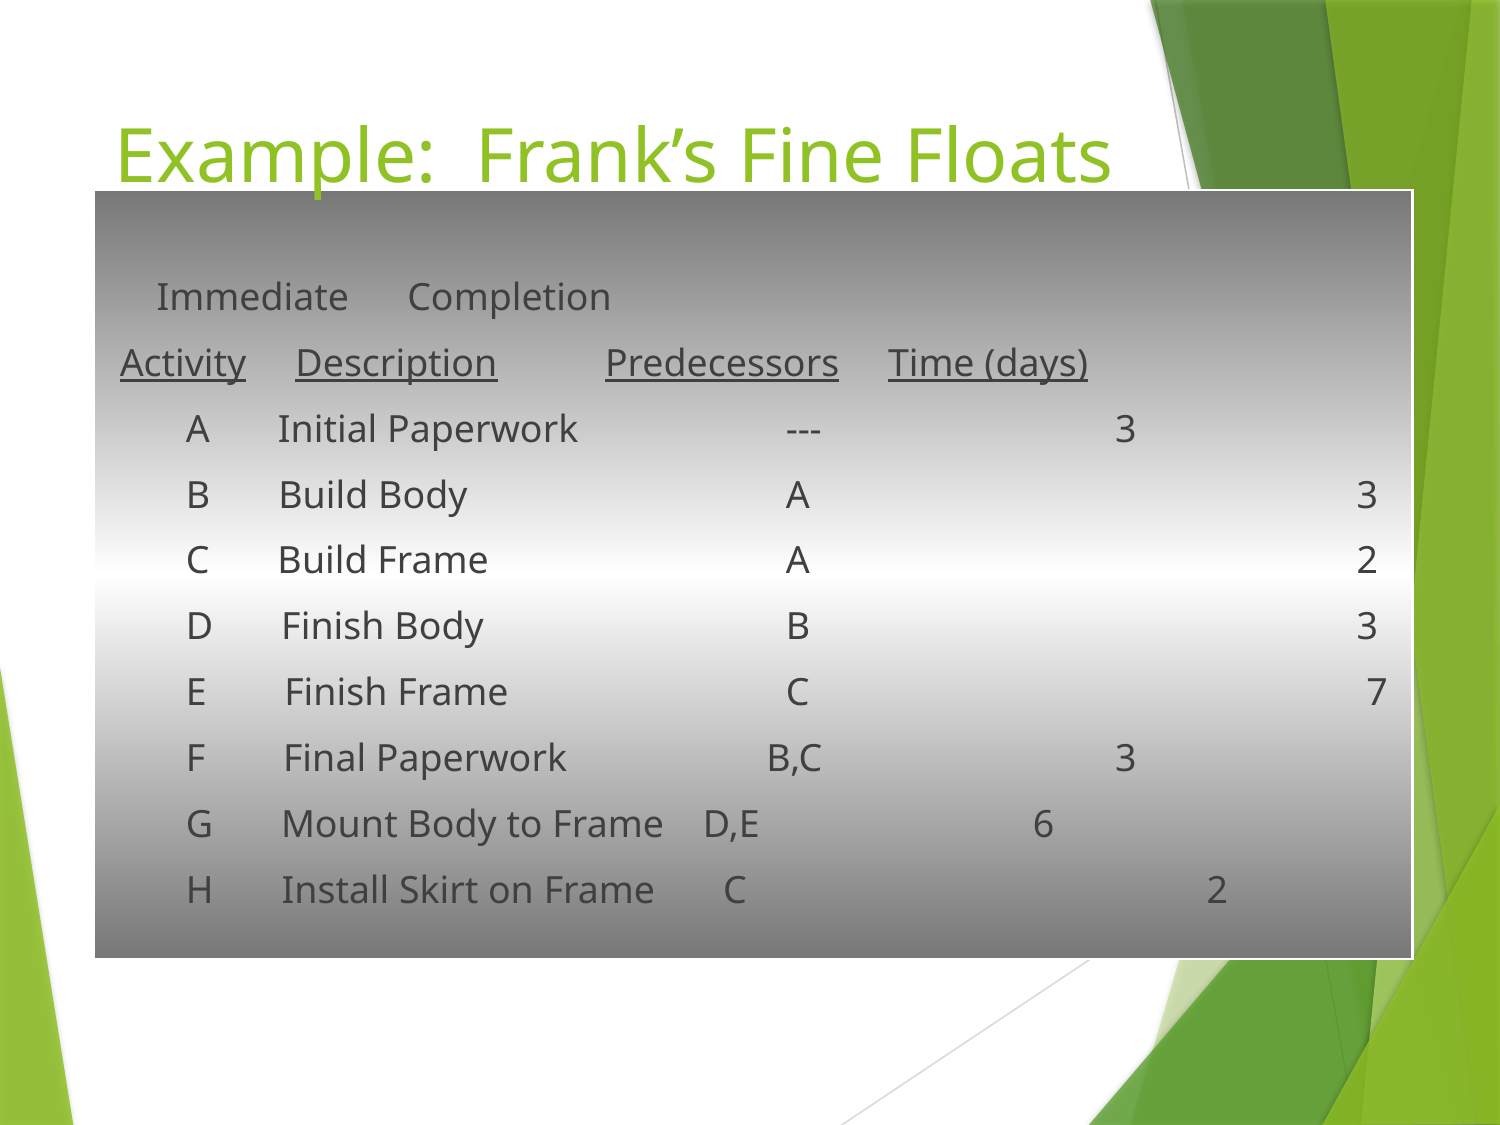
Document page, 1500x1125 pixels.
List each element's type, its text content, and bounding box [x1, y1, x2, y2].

list Immediate Completion Activity Description Predecessors Time (days) A Initial Paperwork --- 3 B Build Body A 3 C Build Frame A 2 D Finish Body B 3 E Finish Frame C 7 F Final Paperwork B,C 3 G Mount Body to Frame D,E 6 H Install Skirt on Frame C 2 [85, 174, 1415, 1040]
title Example: Frank’s Fine Floats [99, 99, 1142, 174]
